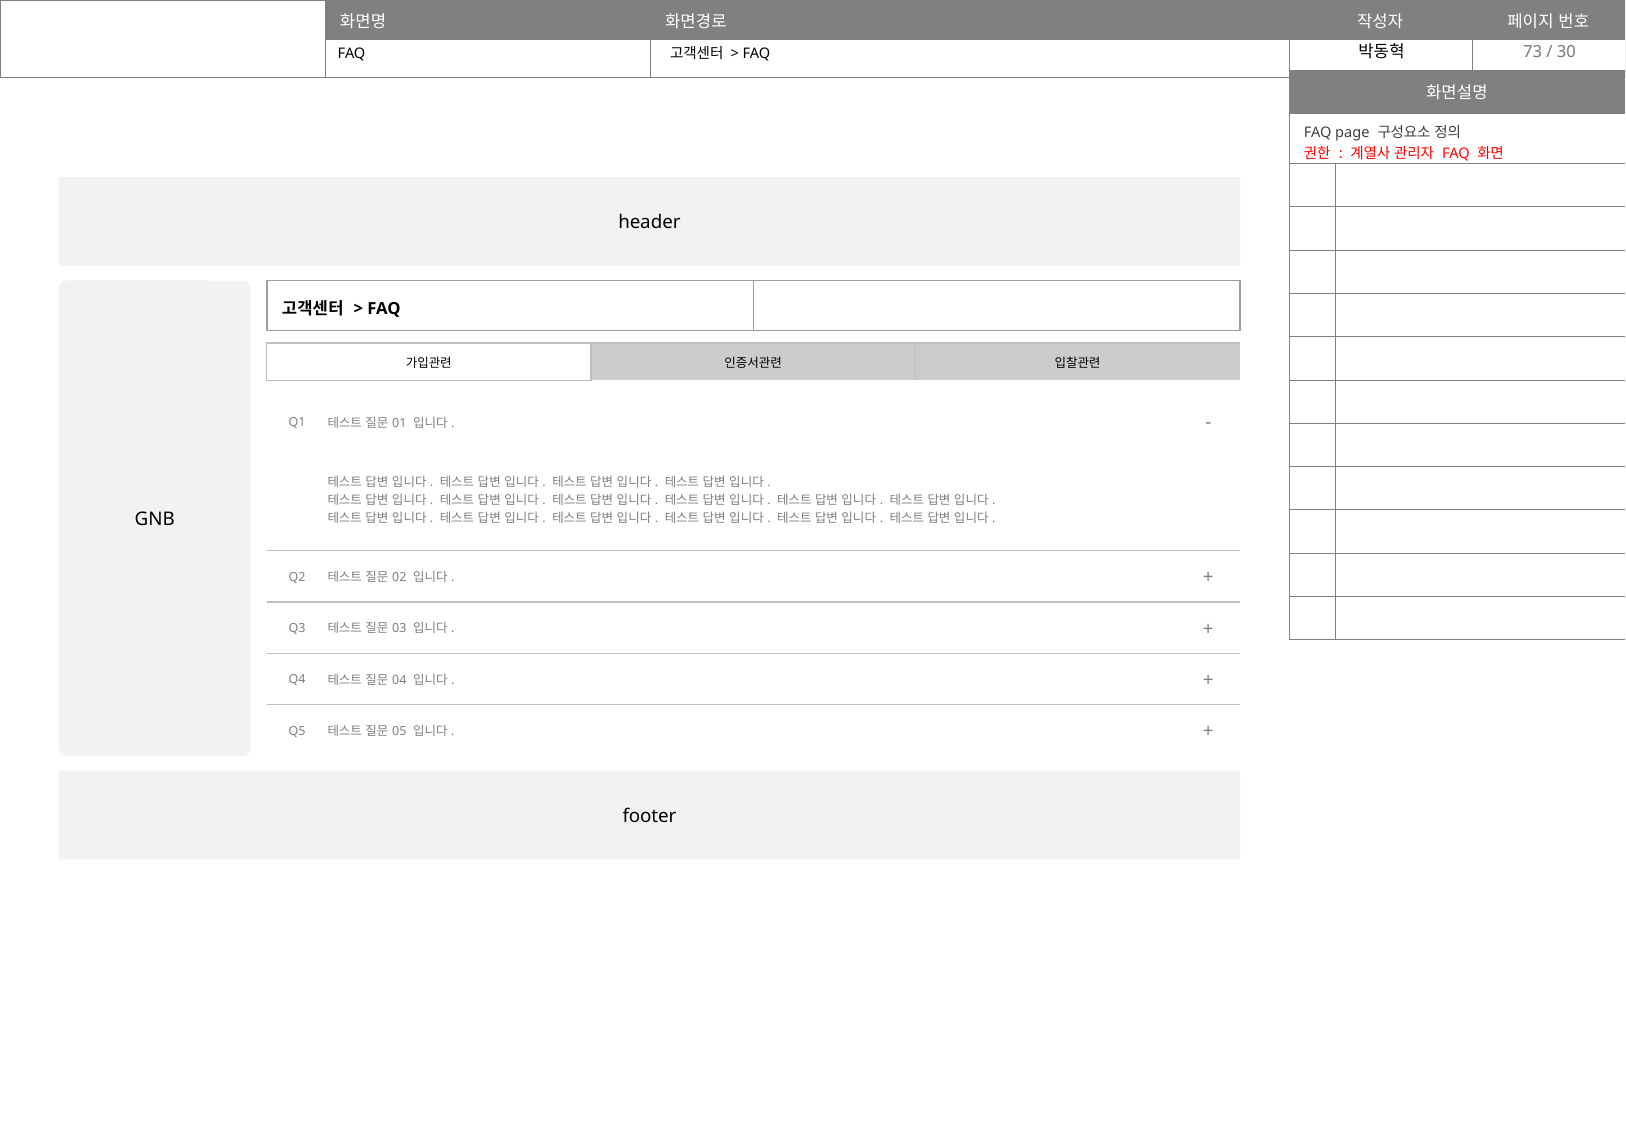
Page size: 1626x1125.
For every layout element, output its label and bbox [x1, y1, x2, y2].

table_cell [1290, 294, 1335, 336]
table_cell [1290, 164, 1335, 206]
text_box [58, 177, 1241, 266]
table_cell [1290, 510, 1335, 553]
table_cell [1290, 381, 1335, 423]
text_box [322, 36, 1287, 69]
text_box [58, 770, 1241, 860]
table_header [268, 281, 753, 330]
table_cell [267, 705, 1240, 756]
table_header [592, 344, 915, 380]
table_cell [267, 447, 1240, 550]
table_cell [1290, 424, 1335, 466]
table_cell [1336, 424, 1625, 466]
slide_number [1474, 33, 1625, 70]
table_cell [1290, 467, 1335, 509]
table_header [267, 344, 590, 380]
table_cell [1336, 597, 1625, 639]
table_cell [1290, 337, 1335, 380]
table_cell [1336, 510, 1625, 553]
table_cell [267, 551, 1240, 601]
table_cell [1336, 337, 1625, 380]
table_cell [1336, 294, 1625, 336]
table_cell [1290, 114, 1625, 163]
table_header [754, 281, 1239, 330]
table_cell [1290, 207, 1335, 250]
table_cell [267, 654, 1240, 704]
table_cell [1290, 597, 1335, 639]
table_cell [1336, 554, 1625, 596]
table_header [1290, 71, 1625, 113]
table_header [267, 396, 1240, 447]
table_cell [267, 603, 1240, 653]
table_header [916, 344, 1240, 380]
table_cell [1290, 554, 1335, 596]
table_cell [1336, 381, 1625, 423]
table_cell [1290, 251, 1335, 293]
table_cell [1336, 467, 1625, 509]
table_cell [1336, 251, 1625, 293]
table_cell [1336, 164, 1625, 206]
table_cell [1336, 207, 1625, 250]
text_box [58, 280, 251, 756]
